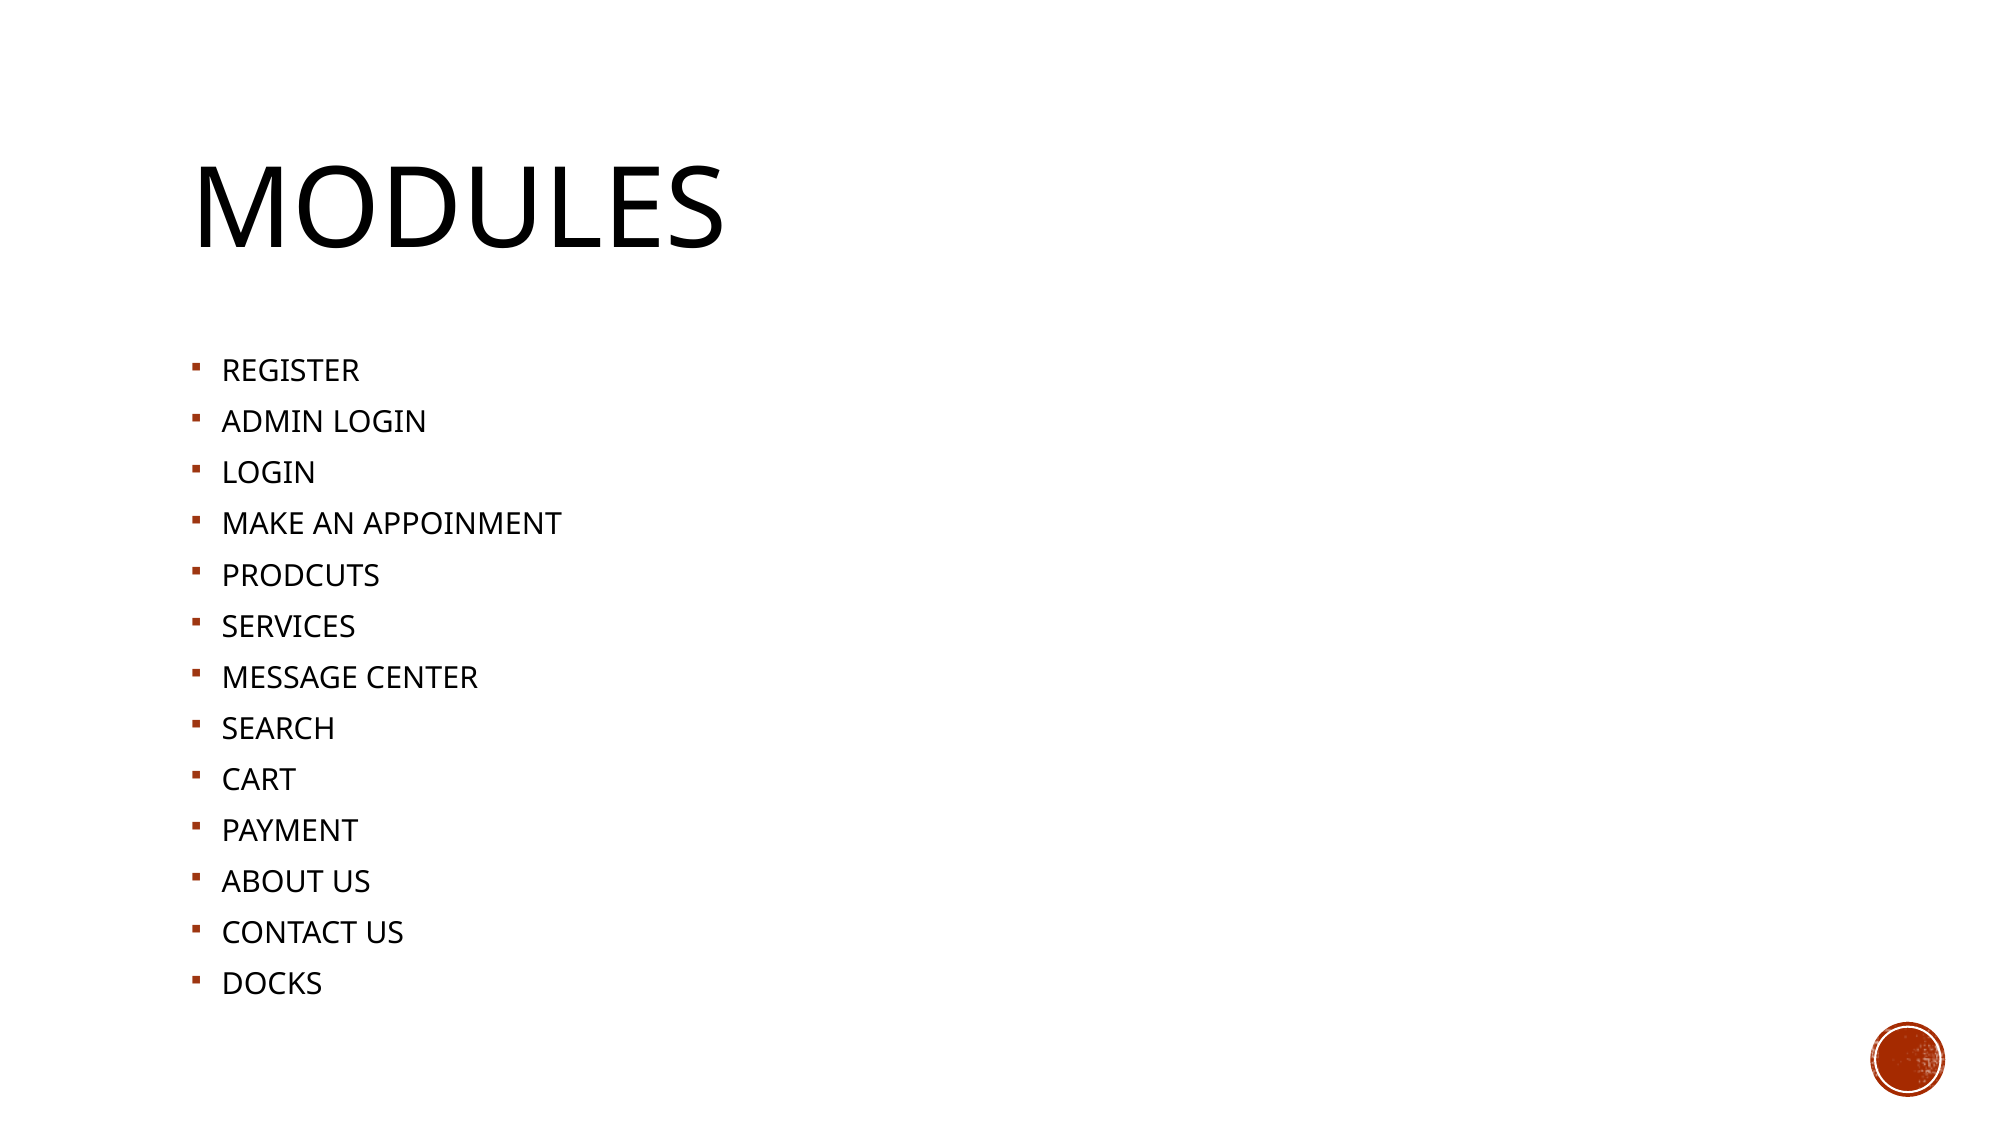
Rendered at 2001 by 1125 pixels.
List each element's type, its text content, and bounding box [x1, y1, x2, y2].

list REGISTER ADMIN LOGIN LOGIN MAKE AN APPOINMENT PRODCUTS SERVICES MESSAGE CENTER SEARCH CART PAYMENT ABOUT US CONTACT US DOCKS [175, 348, 1826, 1013]
title modules [175, 79, 1826, 344]
